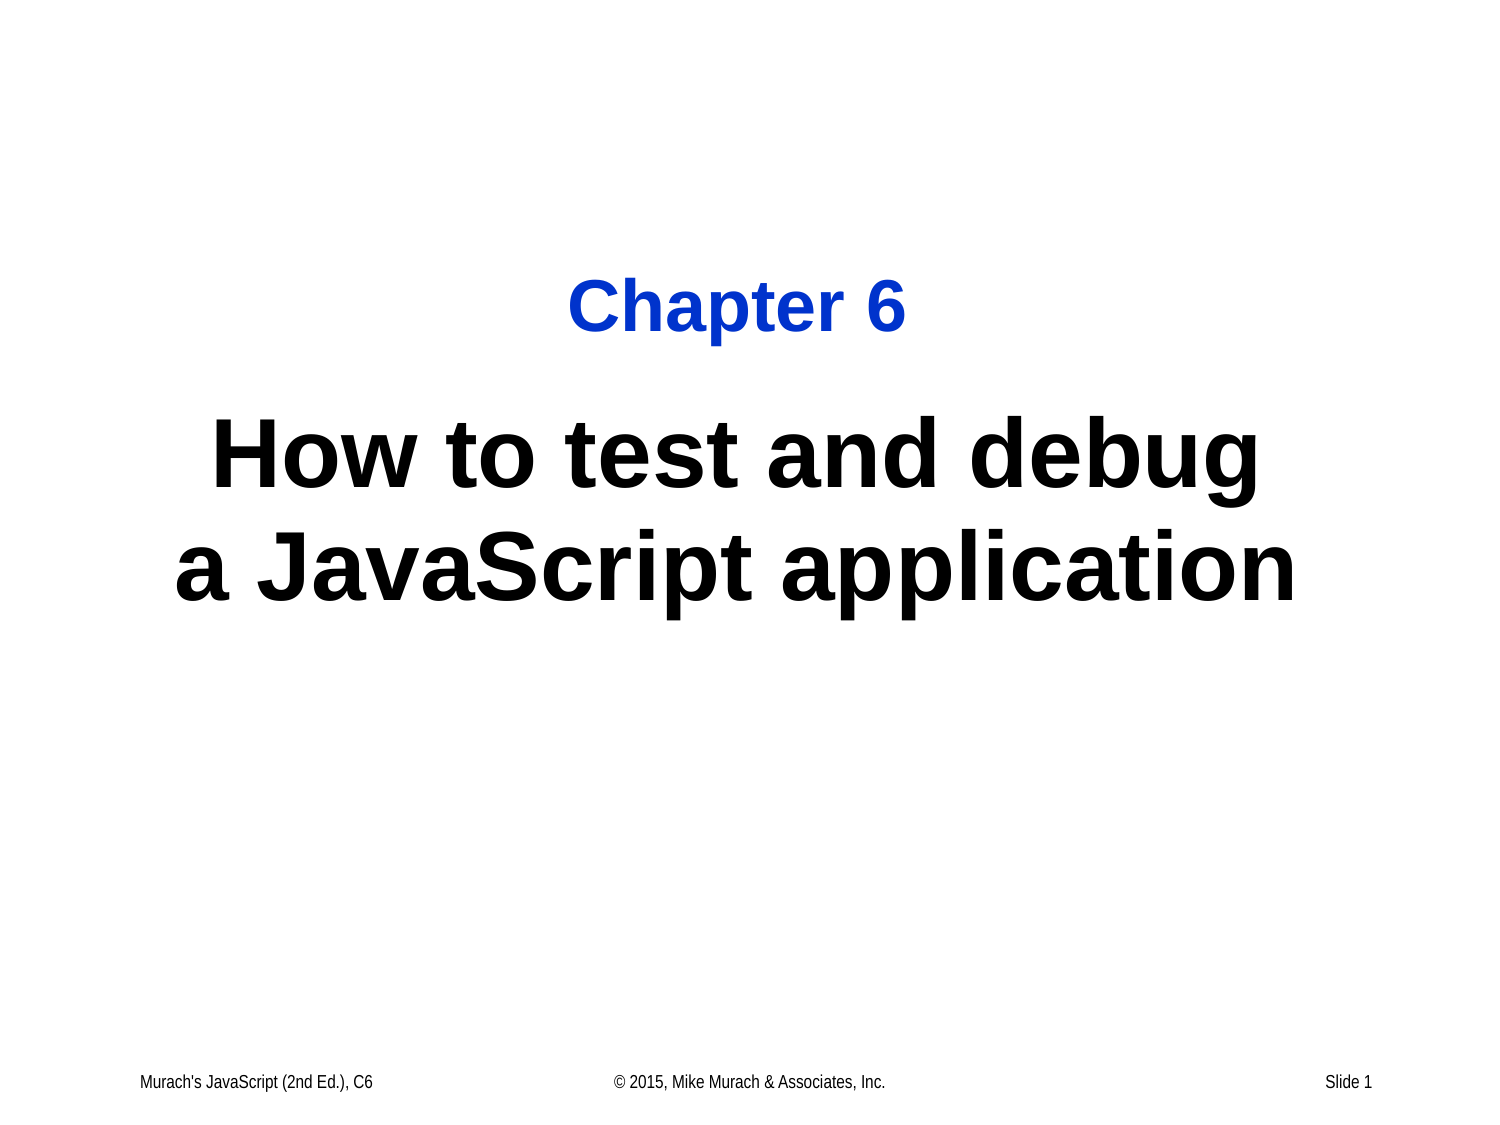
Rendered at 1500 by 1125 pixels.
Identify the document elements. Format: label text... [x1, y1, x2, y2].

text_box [149, 262, 1326, 747]
slide_number Slide 1 [1074, 1025, 1388, 1100]
footer © 2015, Mike Murach & Associates, Inc. [474, 1025, 1025, 1100]
slide_number Murach's JavaScript (2nd Ed.), C6 [125, 1025, 450, 1100]
